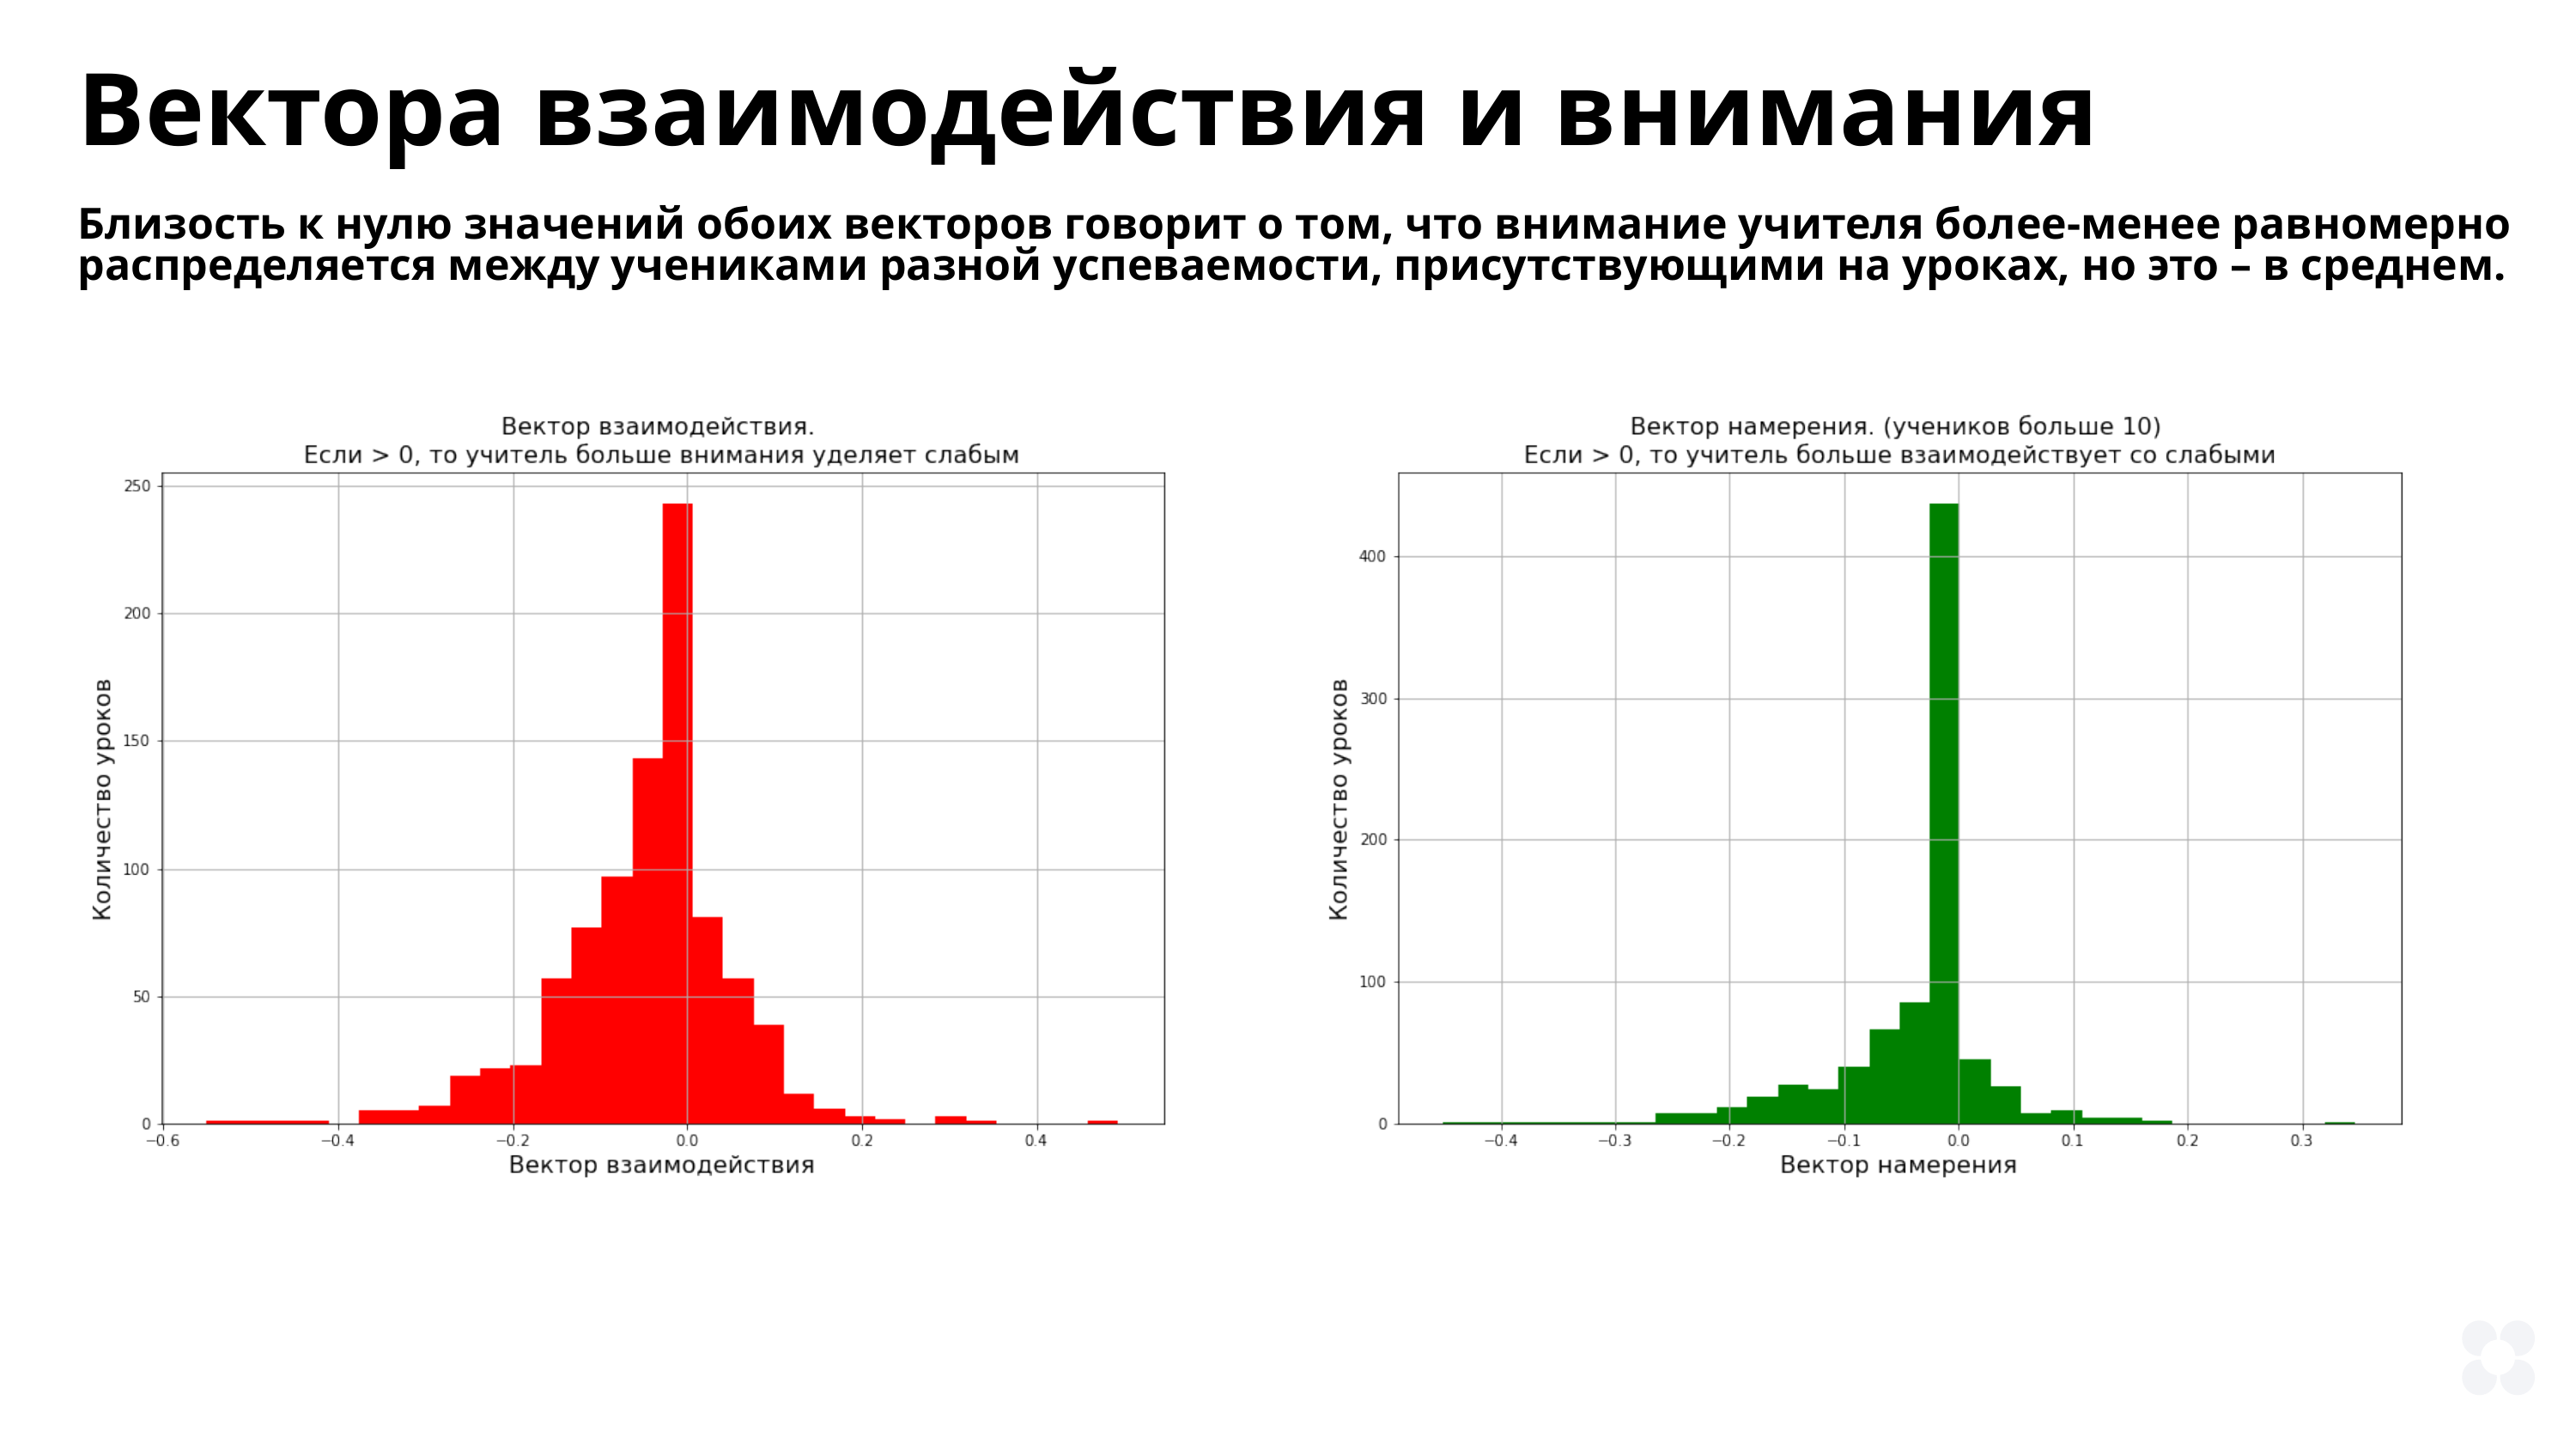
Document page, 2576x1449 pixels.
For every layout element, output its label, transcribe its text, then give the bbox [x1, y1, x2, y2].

picture [0, 369, 2530, 1232]
text_box Вектора взаимодействия и внимания Близость к нулю значений обоих векторов говорит о том, что внимание учителя более-менее равномерно распределяется между учениками разной успеваемости, присутствующими на уроках, но это – в среднем. [77, 69, 2576, 299]
